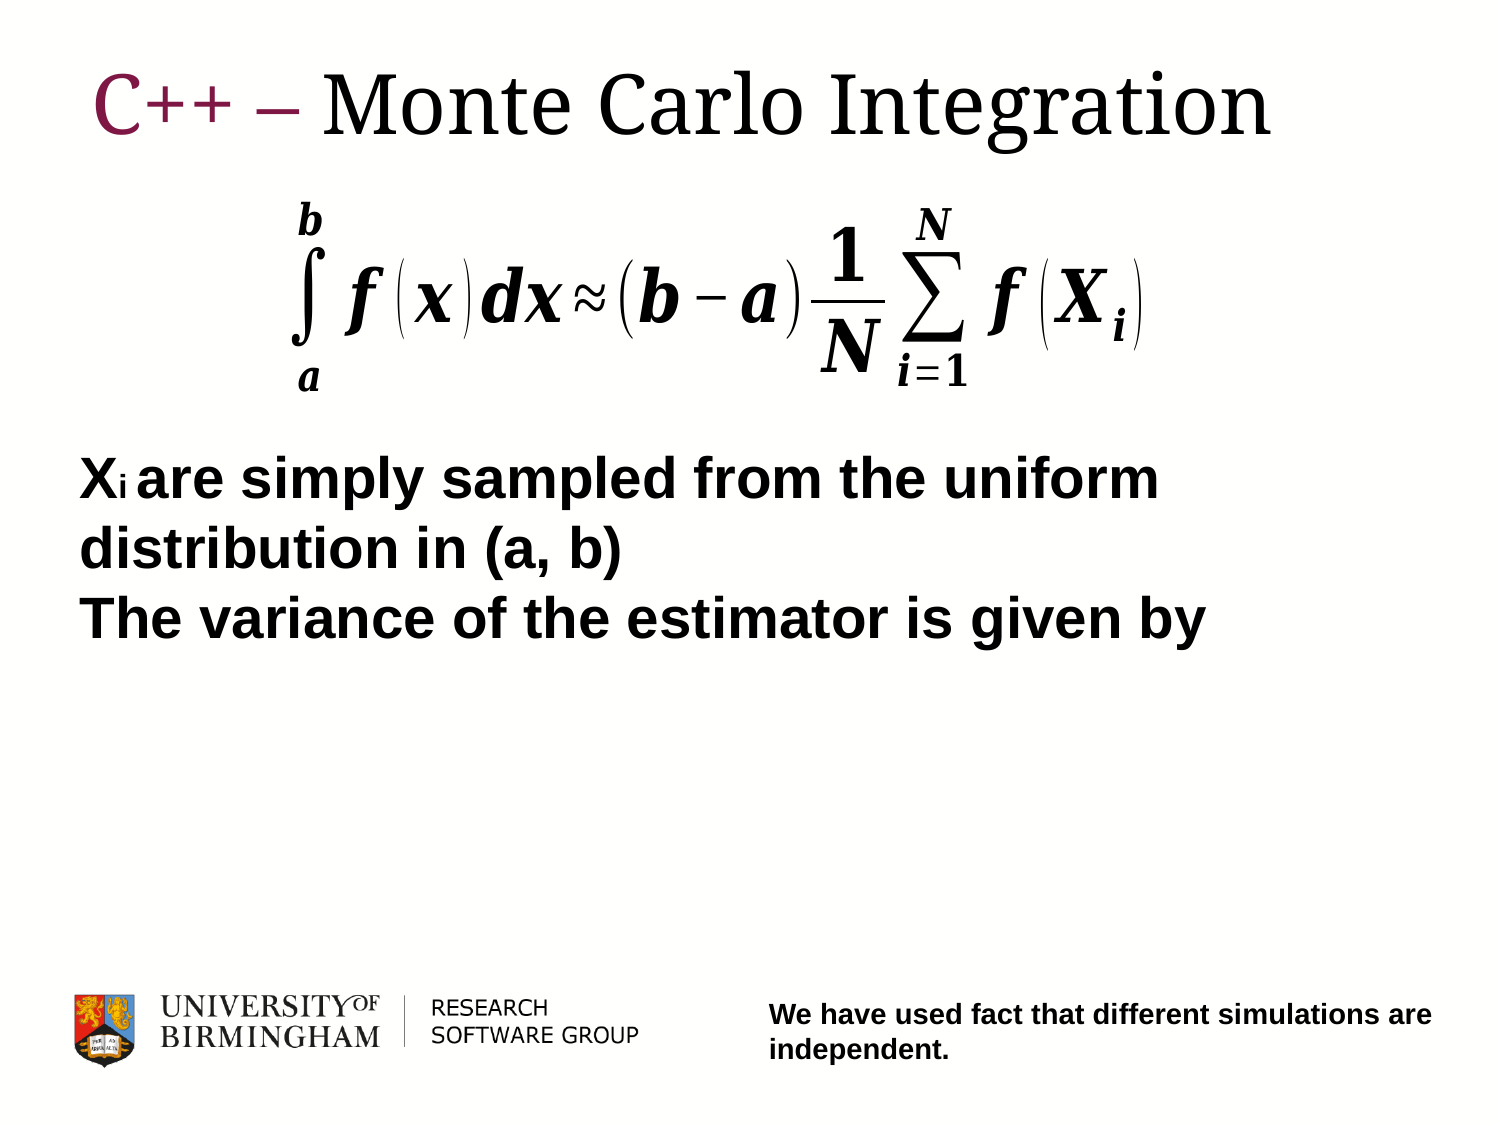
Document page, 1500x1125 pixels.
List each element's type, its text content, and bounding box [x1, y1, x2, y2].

picture [66, 984, 645, 1074]
text_box We have used fact that different simulations are independent. [753, 987, 1459, 1073]
title C++ – Monte Carlo Integration [76, 7, 1352, 195]
